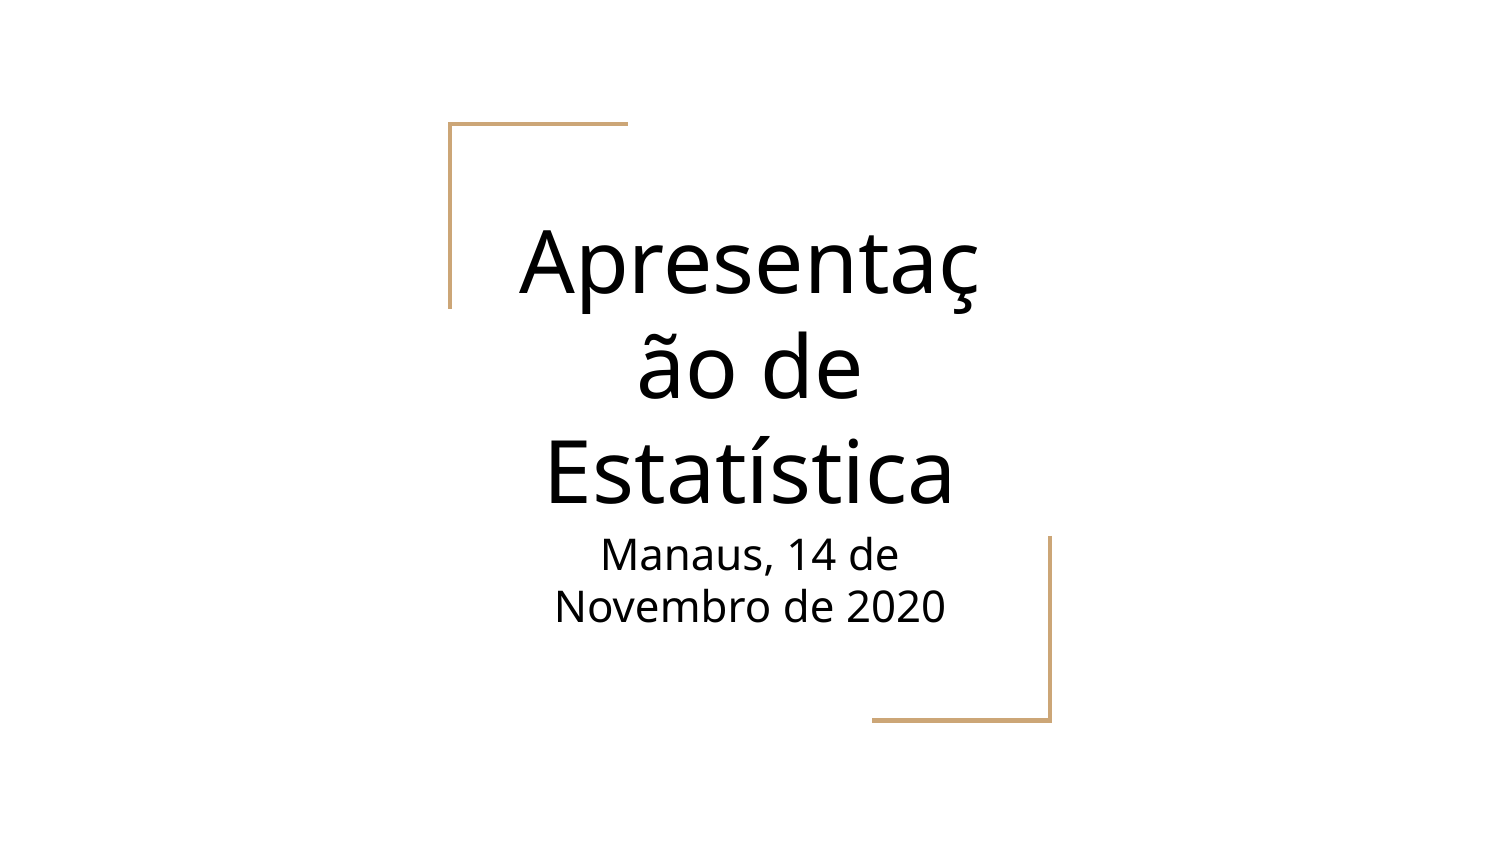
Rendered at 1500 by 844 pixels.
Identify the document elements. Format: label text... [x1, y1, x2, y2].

title Apresentação de Estatística [499, 236, 1001, 490]
subtitle Manaus, 14 de Novembro de 2020 [499, 511, 1001, 627]
